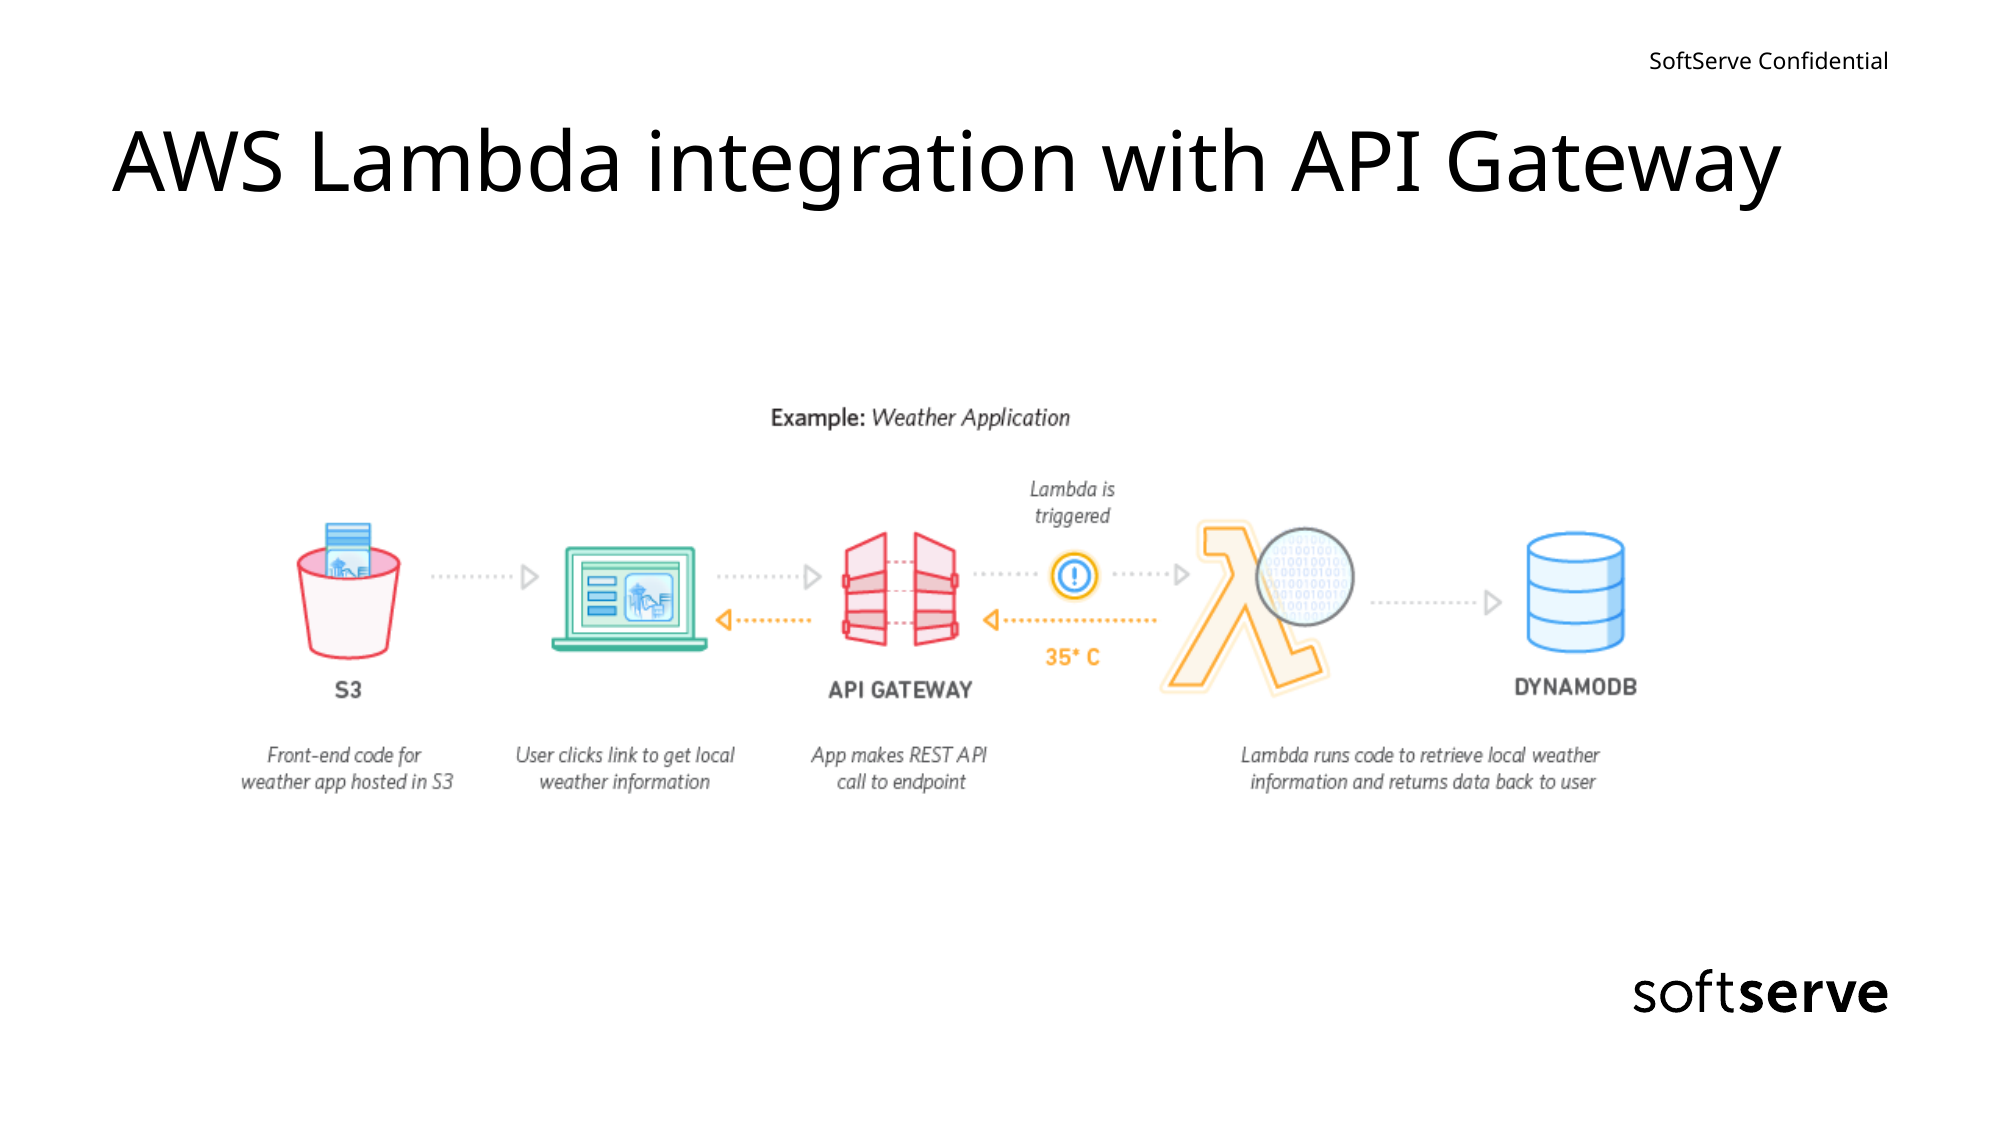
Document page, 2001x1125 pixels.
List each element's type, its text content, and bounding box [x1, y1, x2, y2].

title AWS Lambda integration with API Gateway [112, 112, 1888, 225]
picture [158, 362, 1721, 833]
